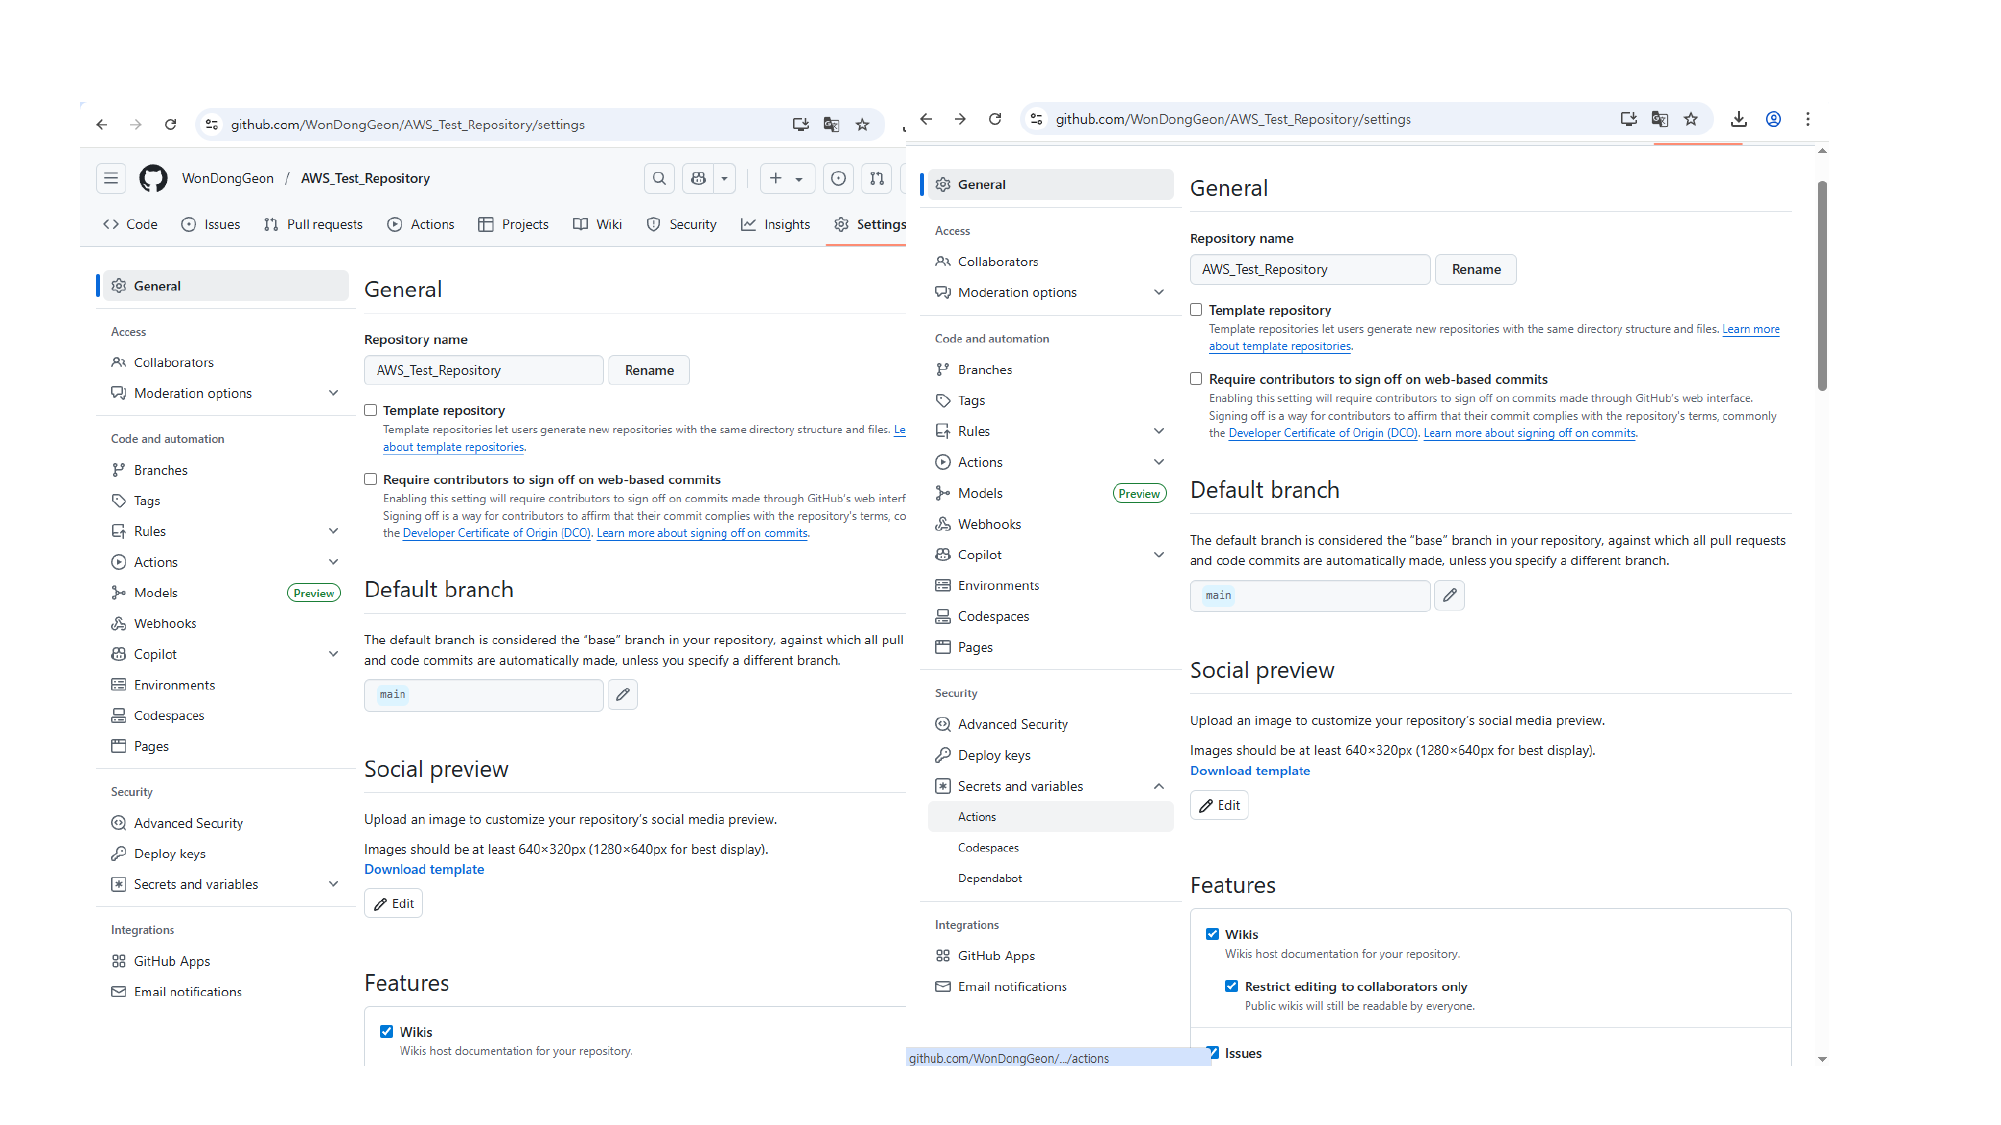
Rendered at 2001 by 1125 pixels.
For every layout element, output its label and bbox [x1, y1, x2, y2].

picture [79, 102, 1829, 1066]
